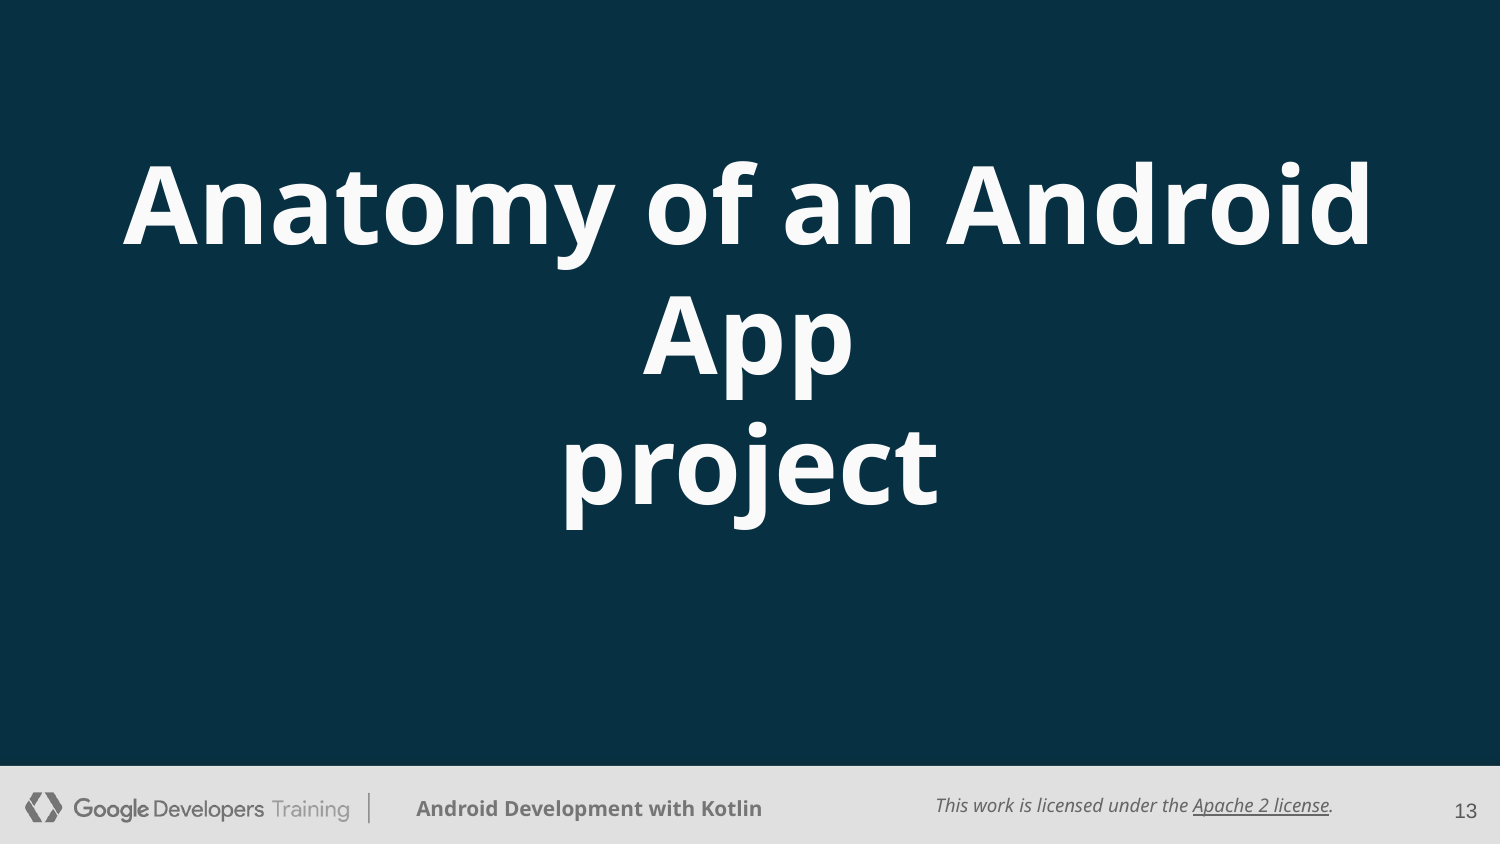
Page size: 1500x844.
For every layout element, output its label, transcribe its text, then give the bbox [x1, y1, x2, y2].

text_box Anatomy of an Android App project [51, 240, 1449, 541]
slide_number 13 [1402, 777, 1493, 842]
picture [0, 0, 1500, 844]
